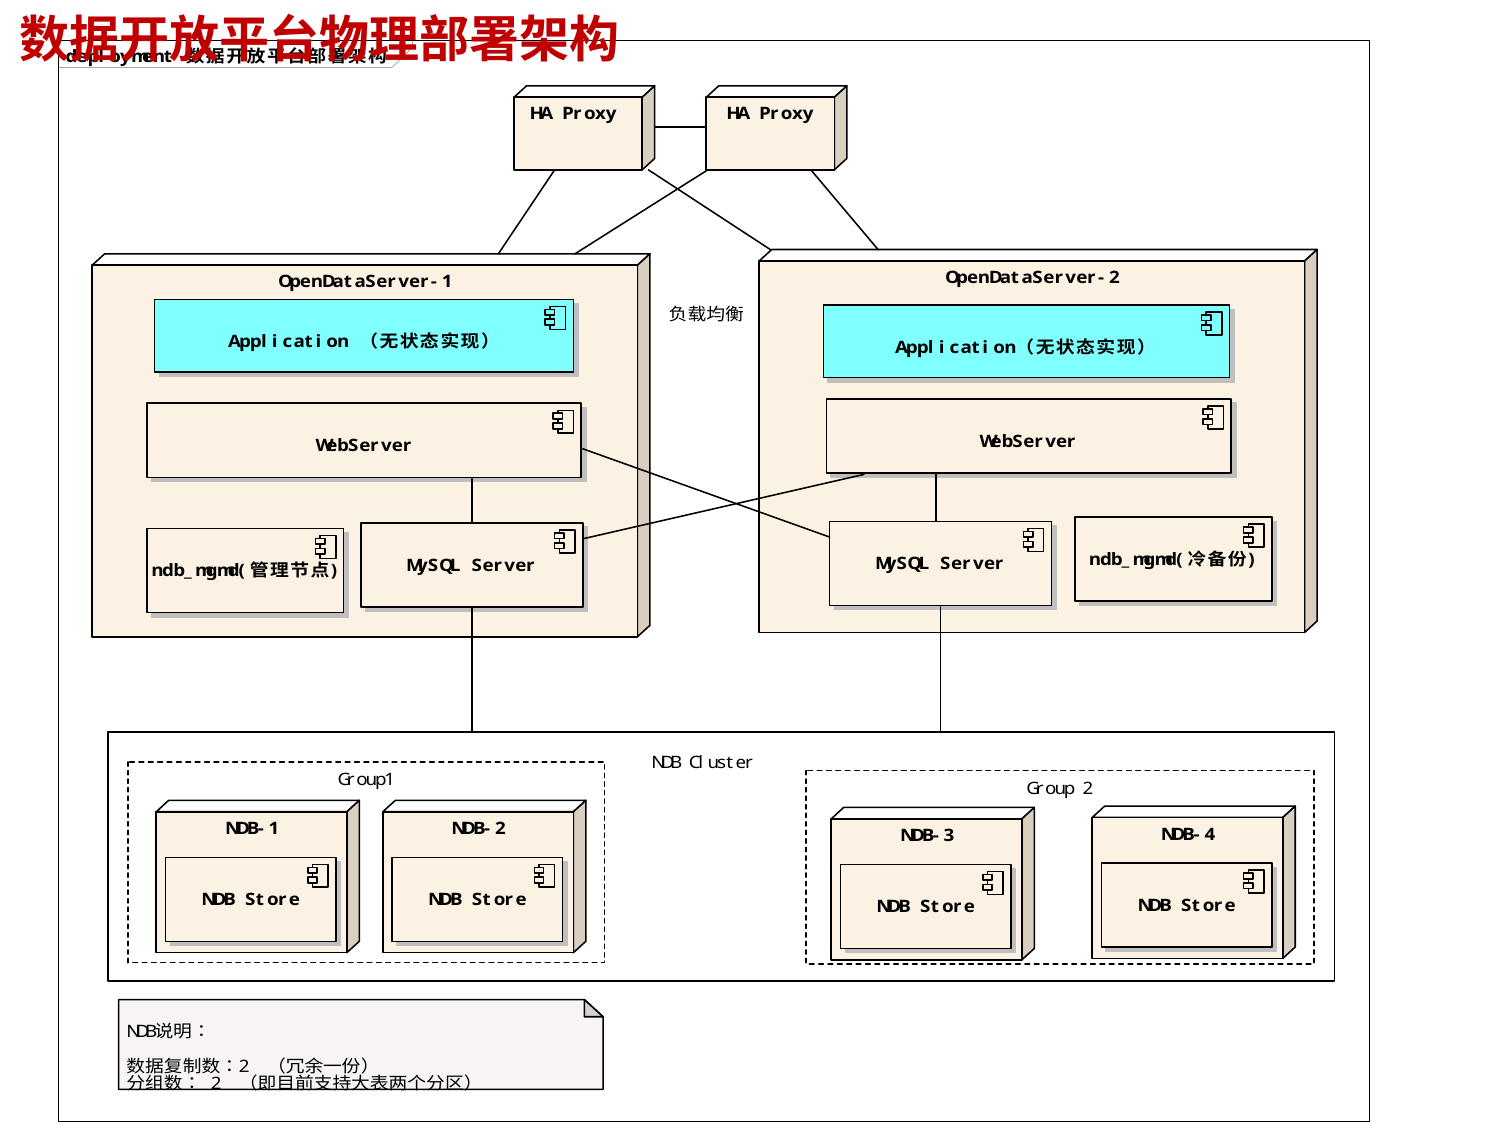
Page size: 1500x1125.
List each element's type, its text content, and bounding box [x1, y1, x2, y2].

text_box 数据开放平台物理部署架构 [4, 0, 635, 75]
picture [52, 35, 1374, 1125]
